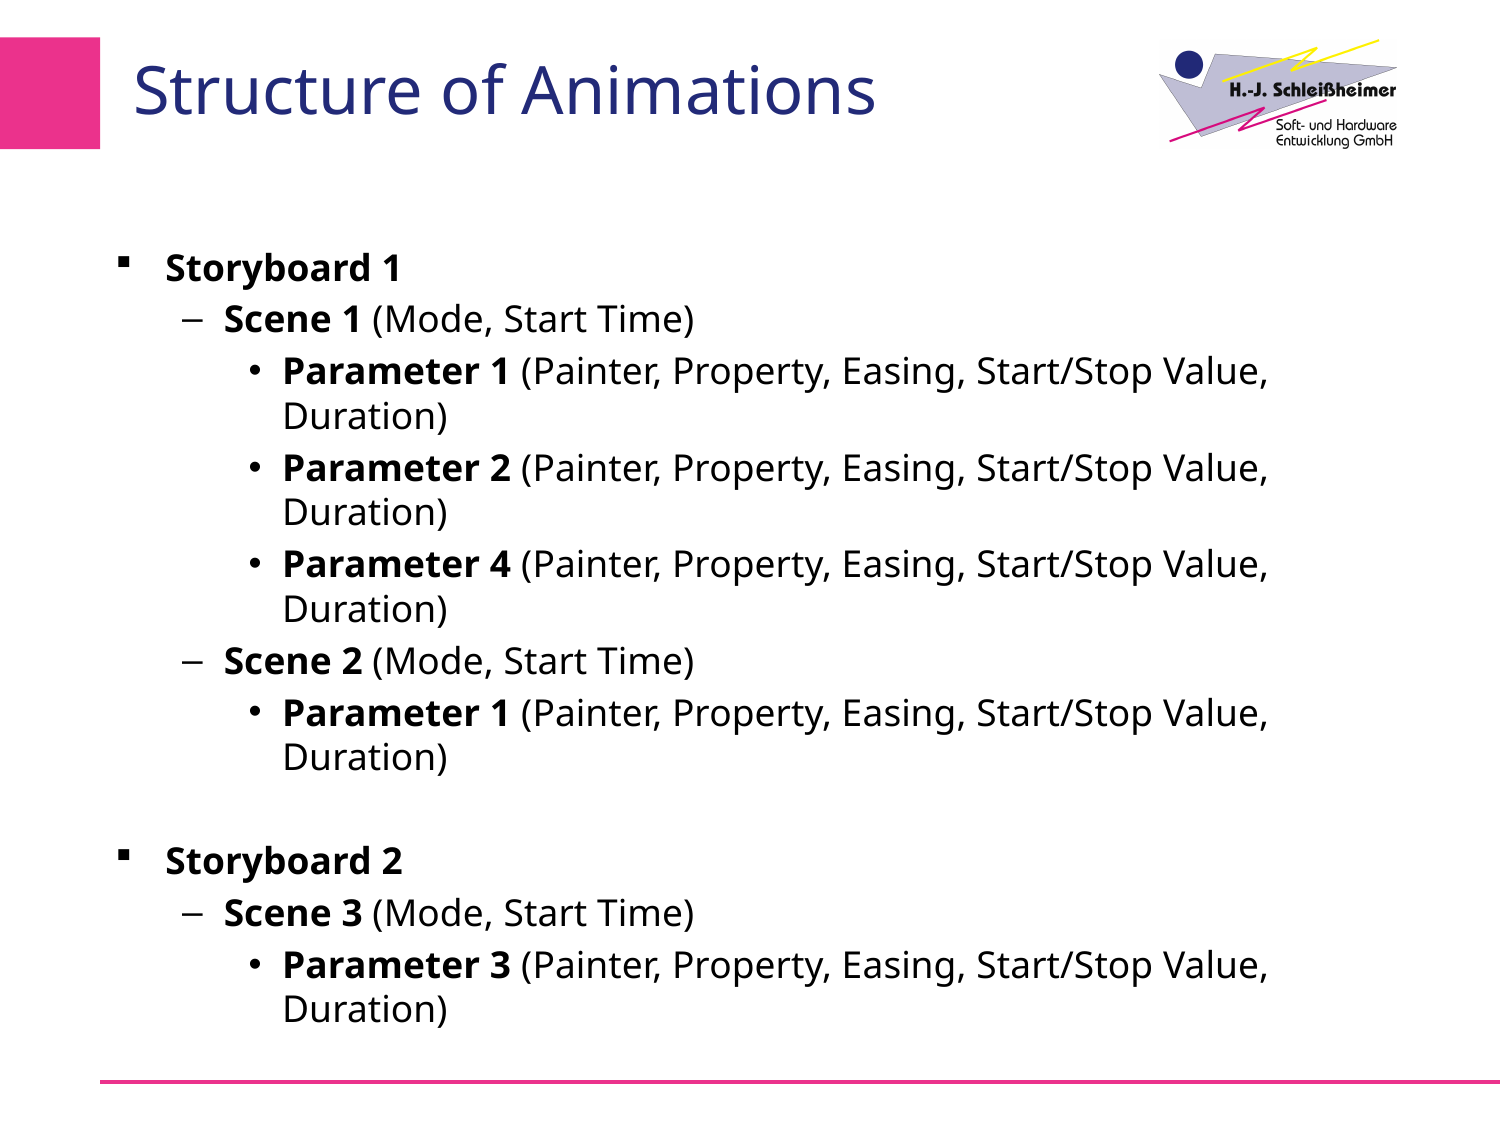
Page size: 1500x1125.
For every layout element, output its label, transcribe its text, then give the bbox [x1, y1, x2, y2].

list Storyboard 1 Scene 1 (Mode, Start Time) Parameter 1 (Painter, Property, Easing, Start/Stop Value, Duration) Parameter 2 (Painter, Property, Easing, Start/Stop Value, Duration) Parameter 4 (Painter, Property, Easing, Start/Stop Value, Duration) Scene 2 (Mode, Start Time) Parameter 1 (Painter, Property, Easing, Start/Stop Value, Duration) Storyboard 2 Scene 3 (Mode, Start Time) Parameter 3 (Painter, Property, Easing, Start/Stop Value, Duration) [100, 184, 1447, 1047]
picture [1159, 39, 1397, 149]
title Structure of Animations [133, 23, 1152, 152]
